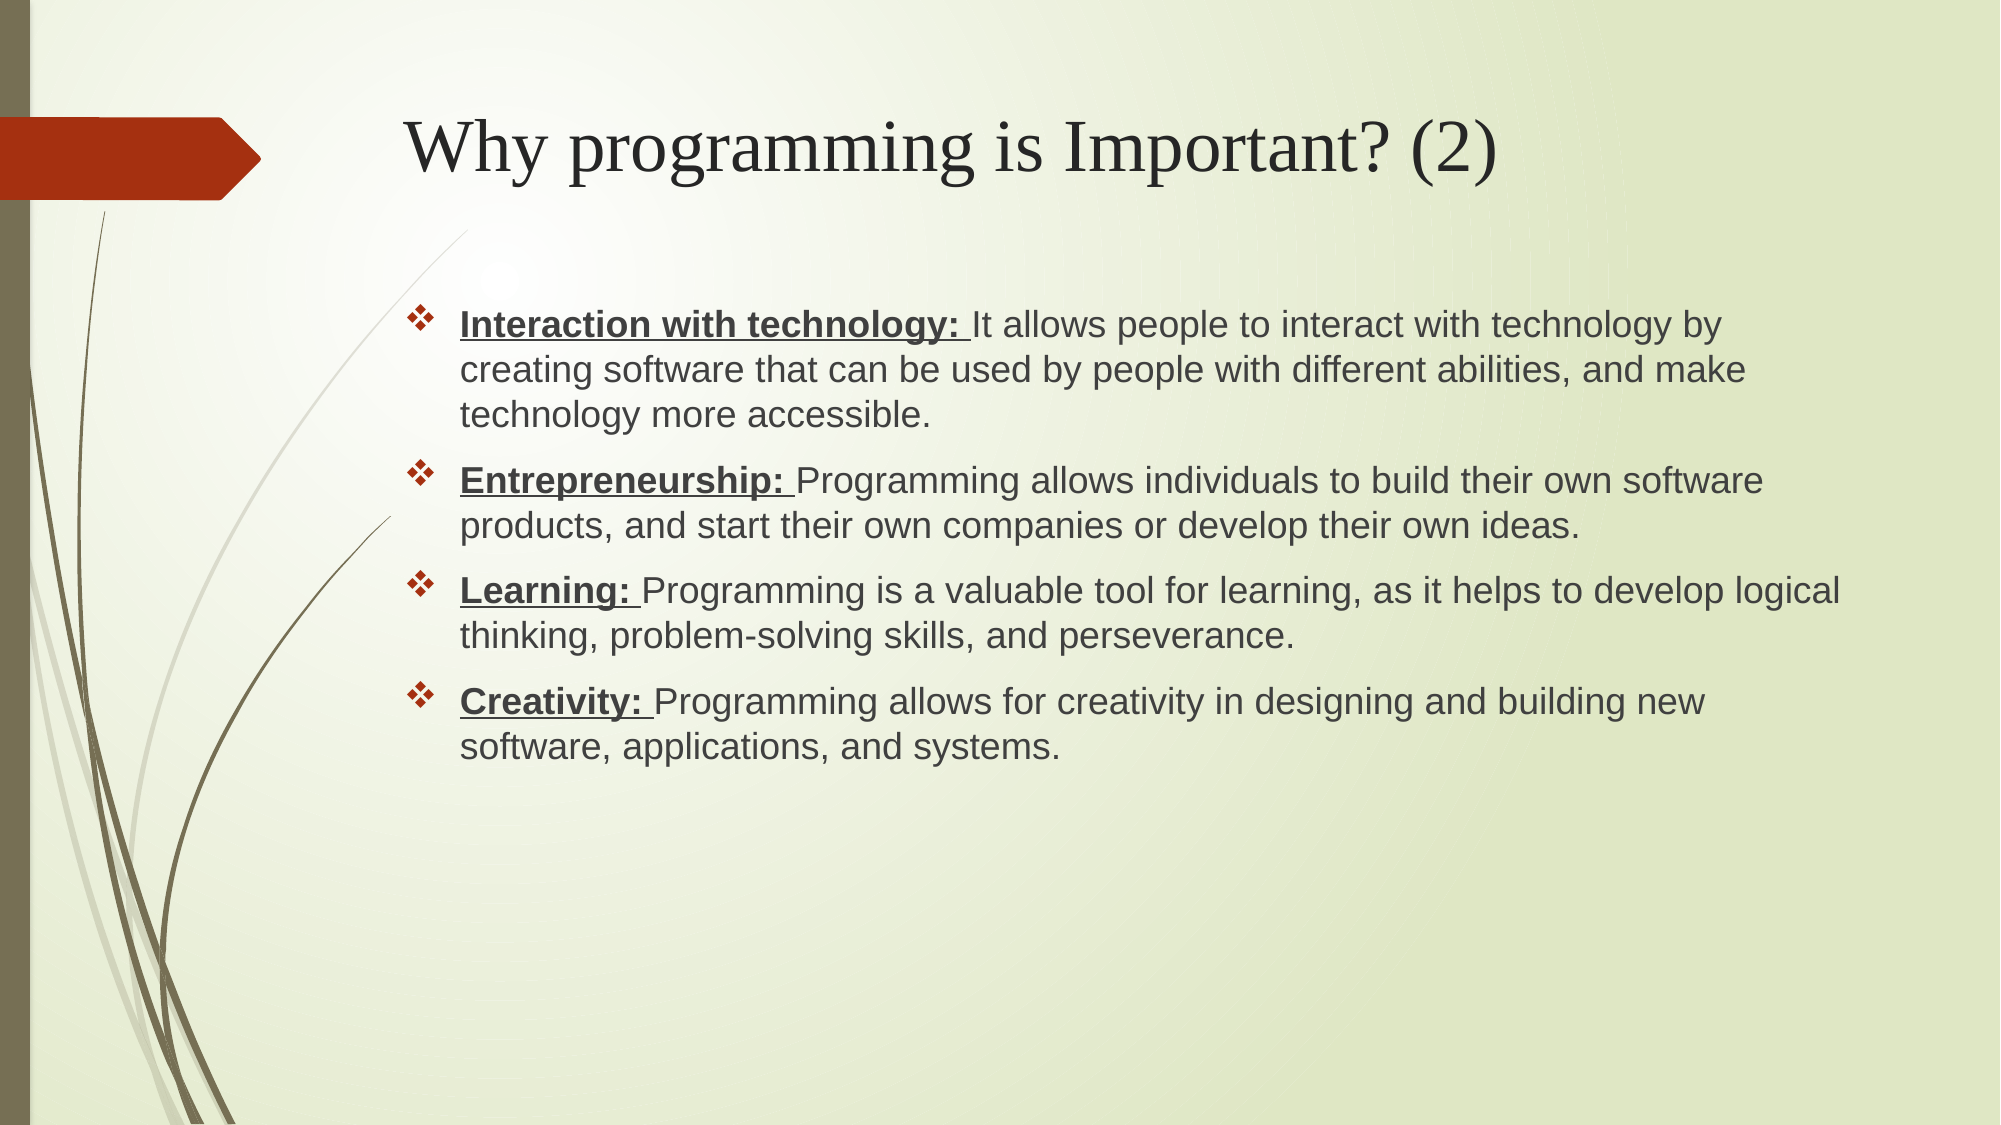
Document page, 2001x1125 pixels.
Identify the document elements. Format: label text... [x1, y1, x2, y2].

title Why programming is Important? (2) [388, 89, 1878, 204]
list Interaction with technology: It allows people to interact with technology by creating software that can be used by people with different abilities, and make technology more accessible. Entrepreneurship: Programming allows individuals to build their own software products, and start their own companies or develop their own ideas. Learning: Programming is a valuable tool for learning, as it helps to develop logical thinking, problem-solving skills, and perseverance. Creativity: Programming allows for creativity in designing and building new software, applications, and systems. [388, 292, 1860, 1044]
